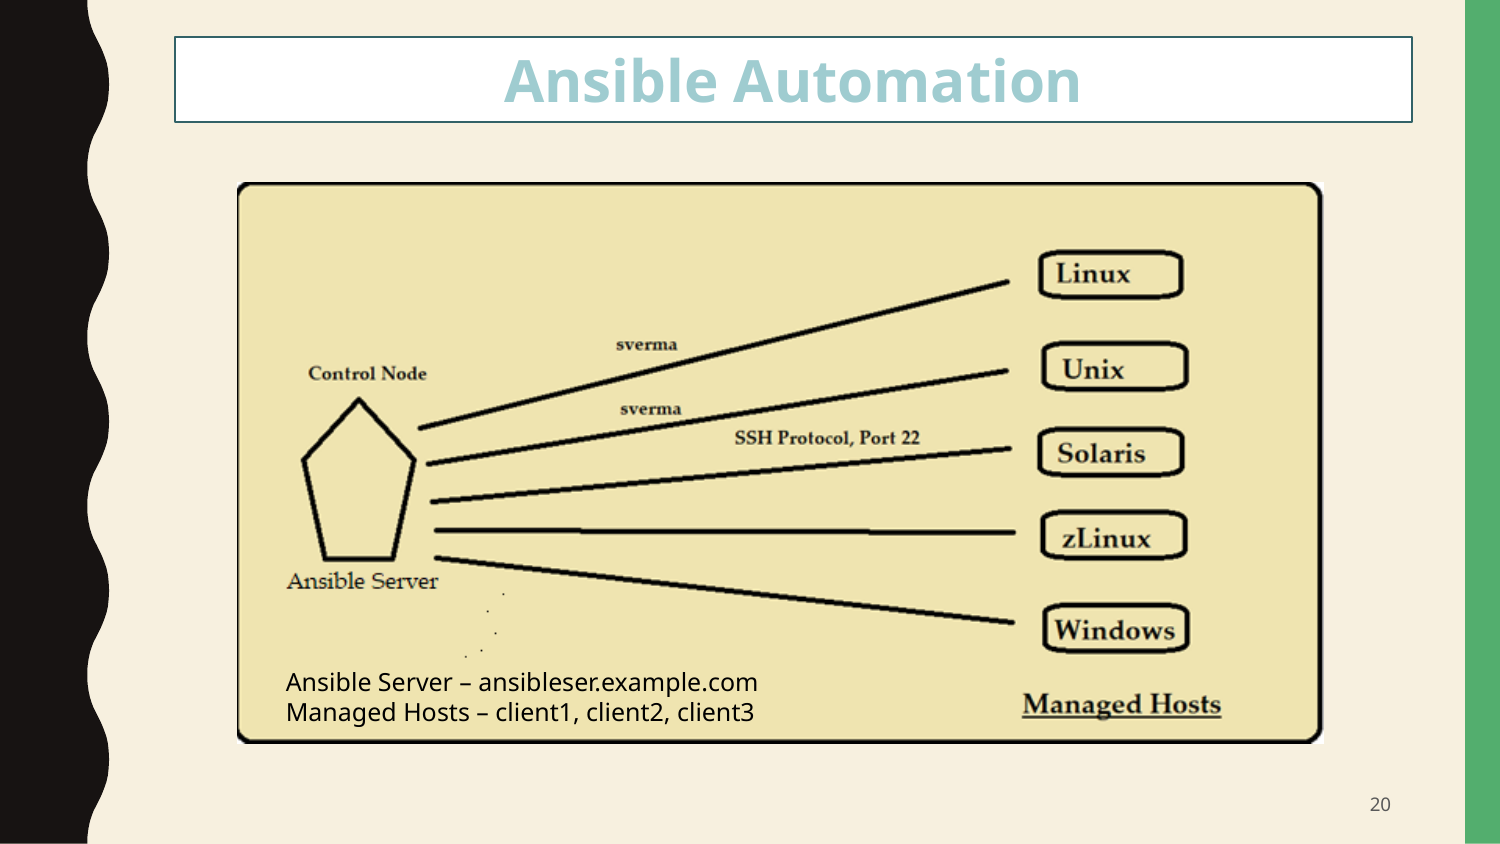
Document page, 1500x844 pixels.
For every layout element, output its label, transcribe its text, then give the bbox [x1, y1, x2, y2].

slide_number 20 [1059, 784, 1407, 827]
picture [237, 182, 1324, 744]
title [224, 37, 1425, 225]
text_box Ansible Automation [174, 36, 1413, 123]
